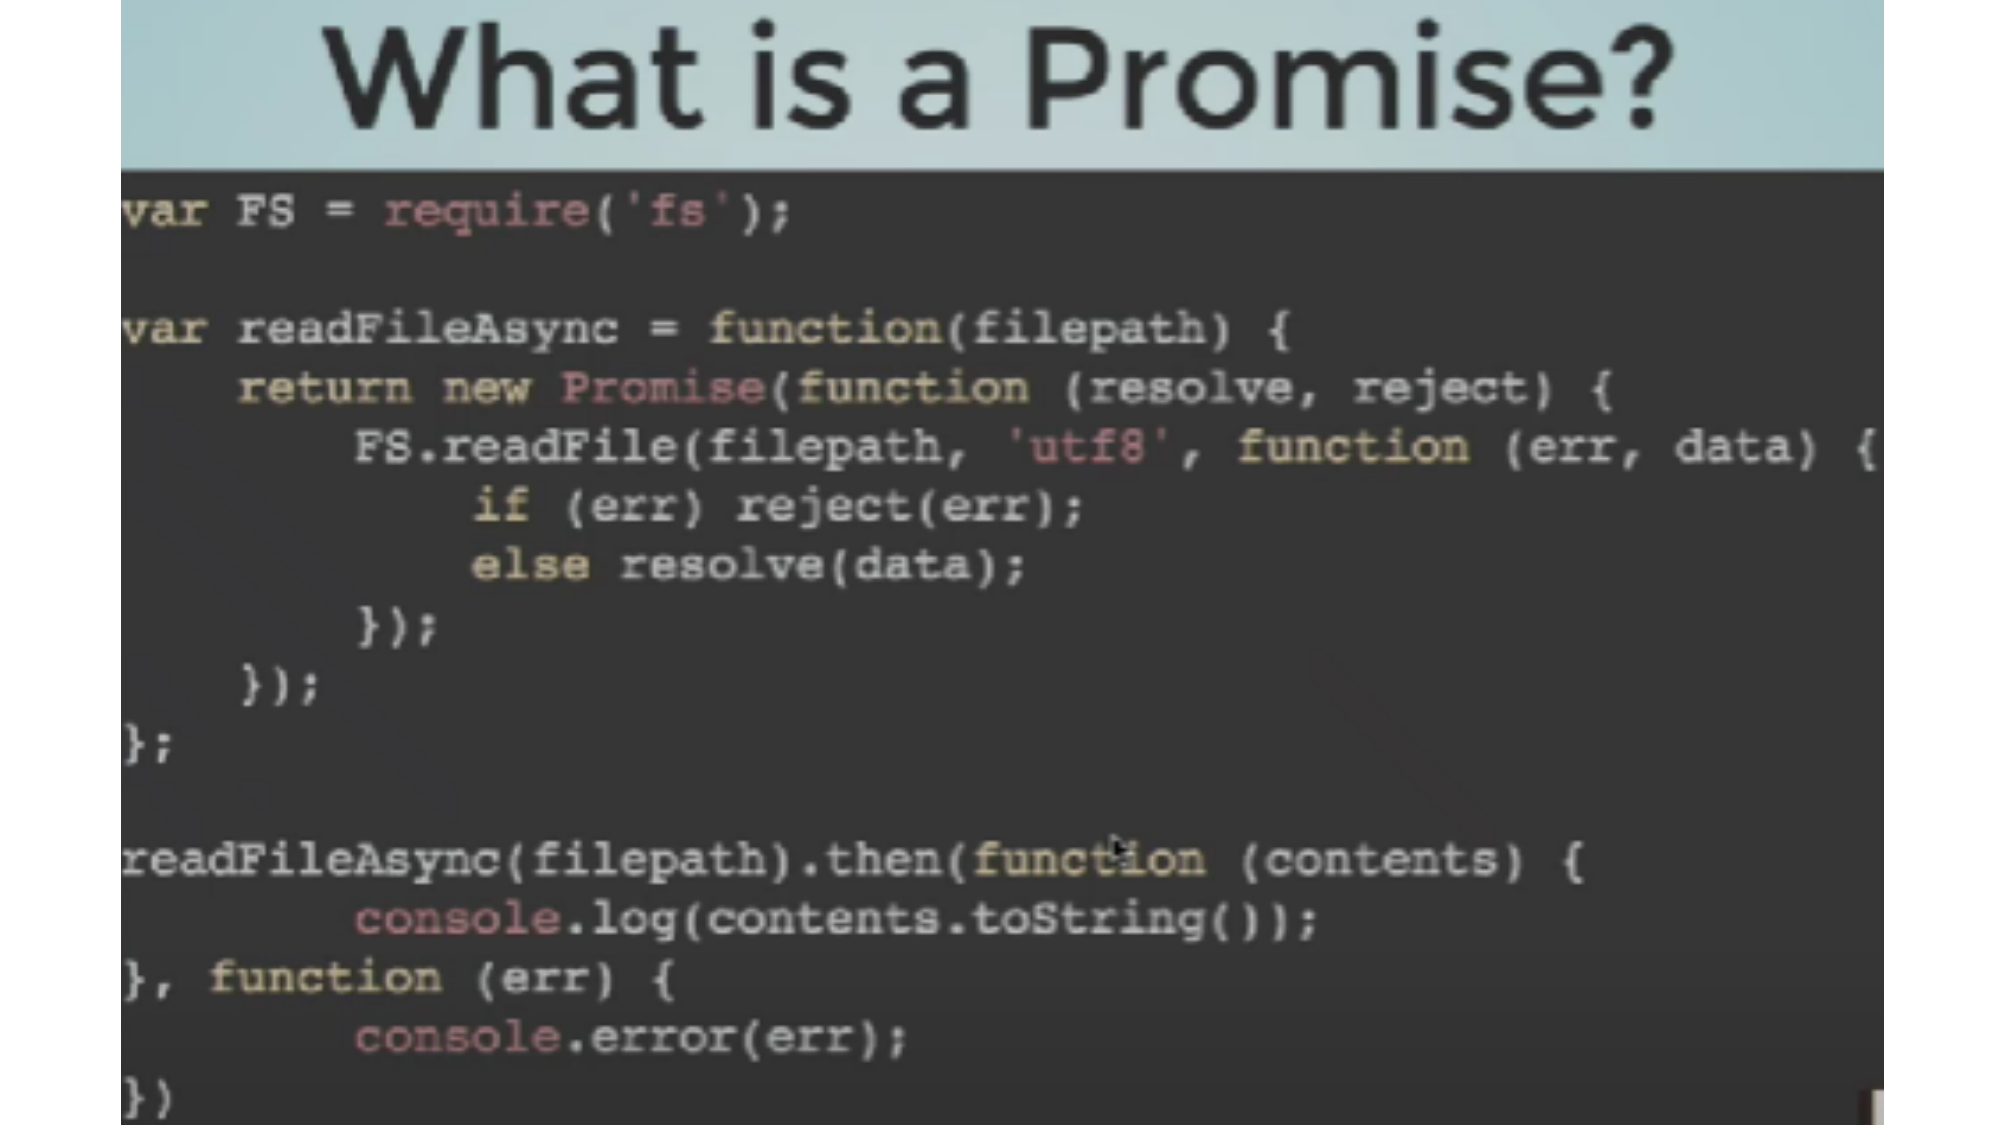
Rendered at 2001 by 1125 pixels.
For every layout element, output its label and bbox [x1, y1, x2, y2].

picture [121, 0, 1884, 1125]
